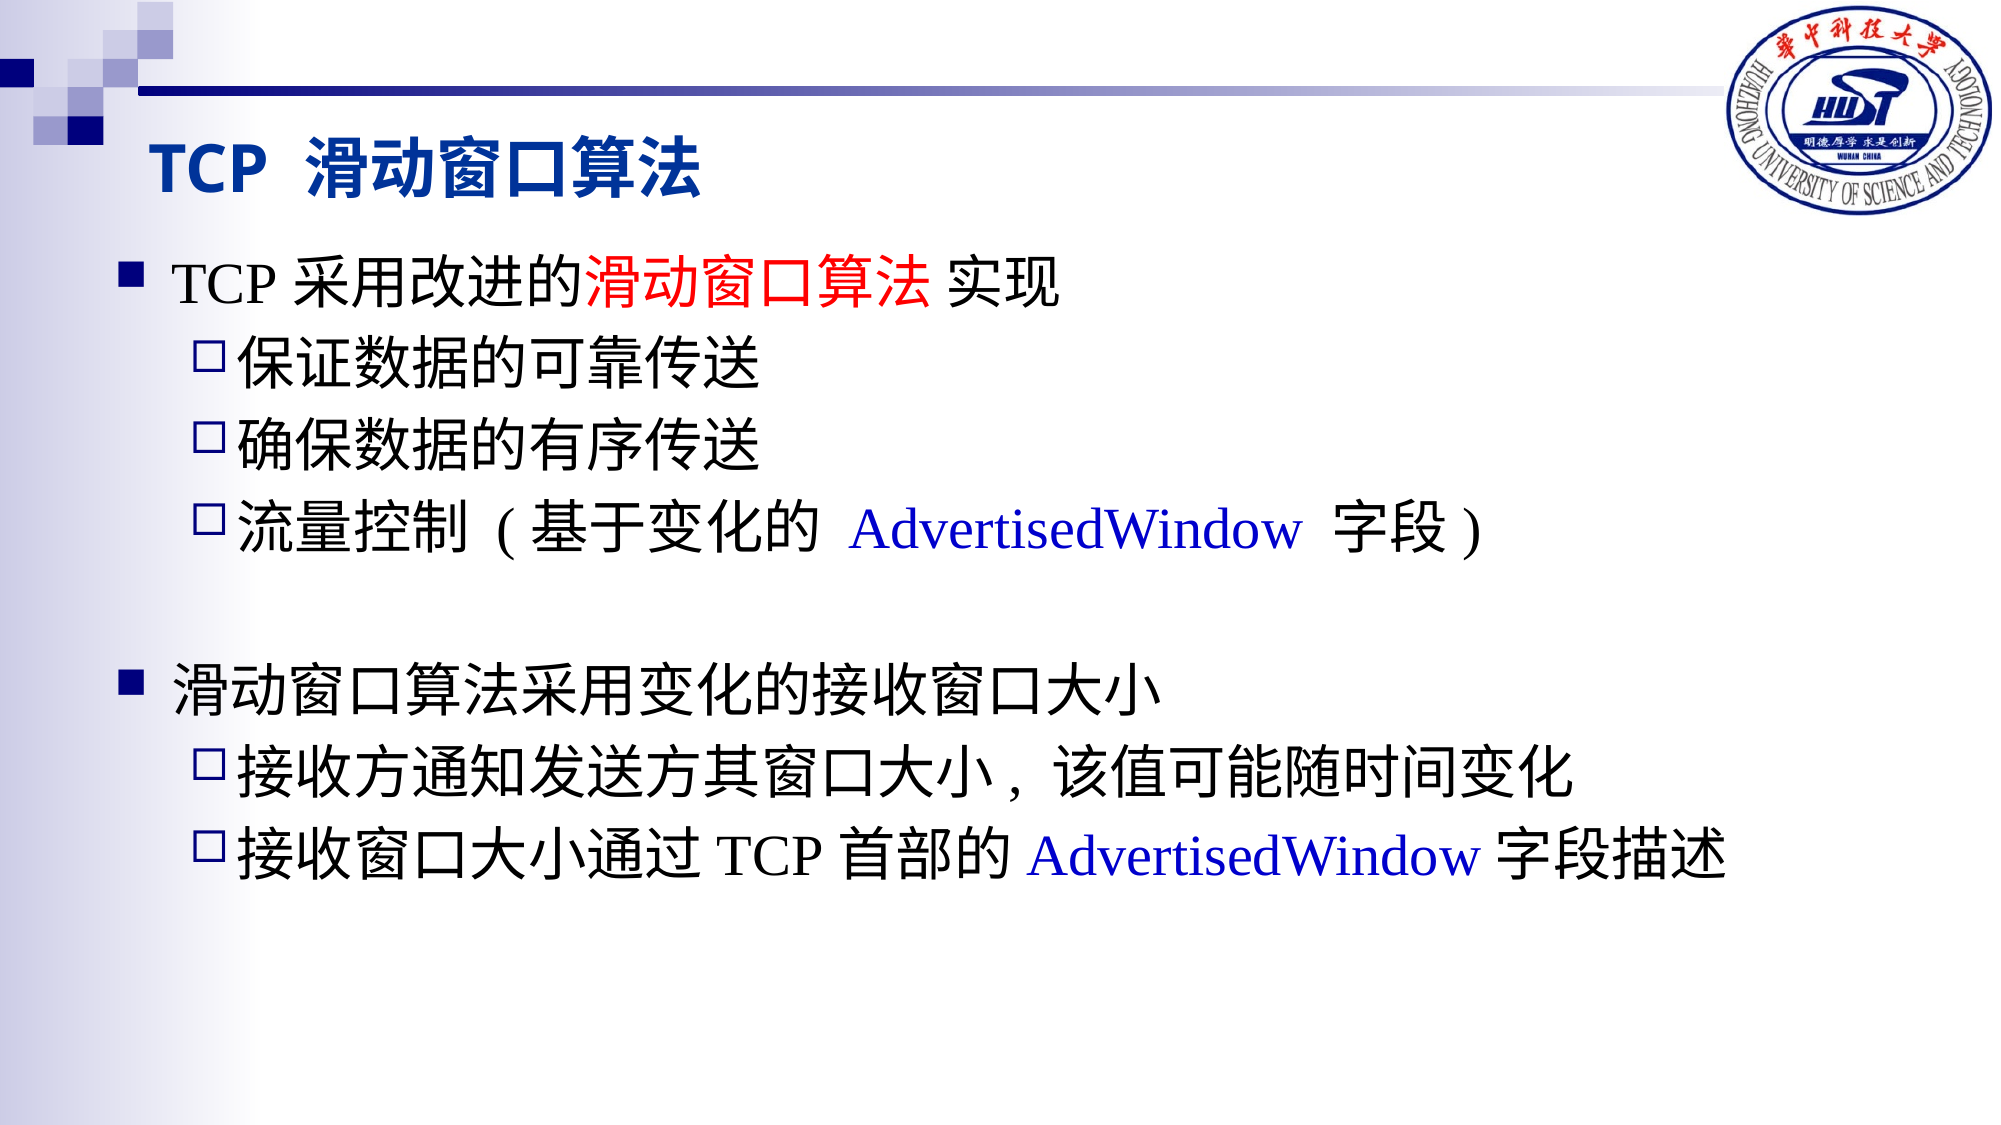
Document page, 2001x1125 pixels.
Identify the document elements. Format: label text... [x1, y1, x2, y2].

picture [1724, 1, 1993, 219]
title TCP 滑动窗口算法 [133, 112, 1504, 219]
list TCP采用改进的滑动窗口算法 实现 保证数据的可靠传送 确保数据的有序传送 流量控制 (基于变化的 AdvertisedWindow 字段) 滑动窗口算法采用变化的接收窗口大小 接收方通知发送方其窗口大小, 该值可能随时间变化 接收窗口大小通过TCP首部的AdvertisedWindow字段描述 [99, 237, 1900, 1077]
